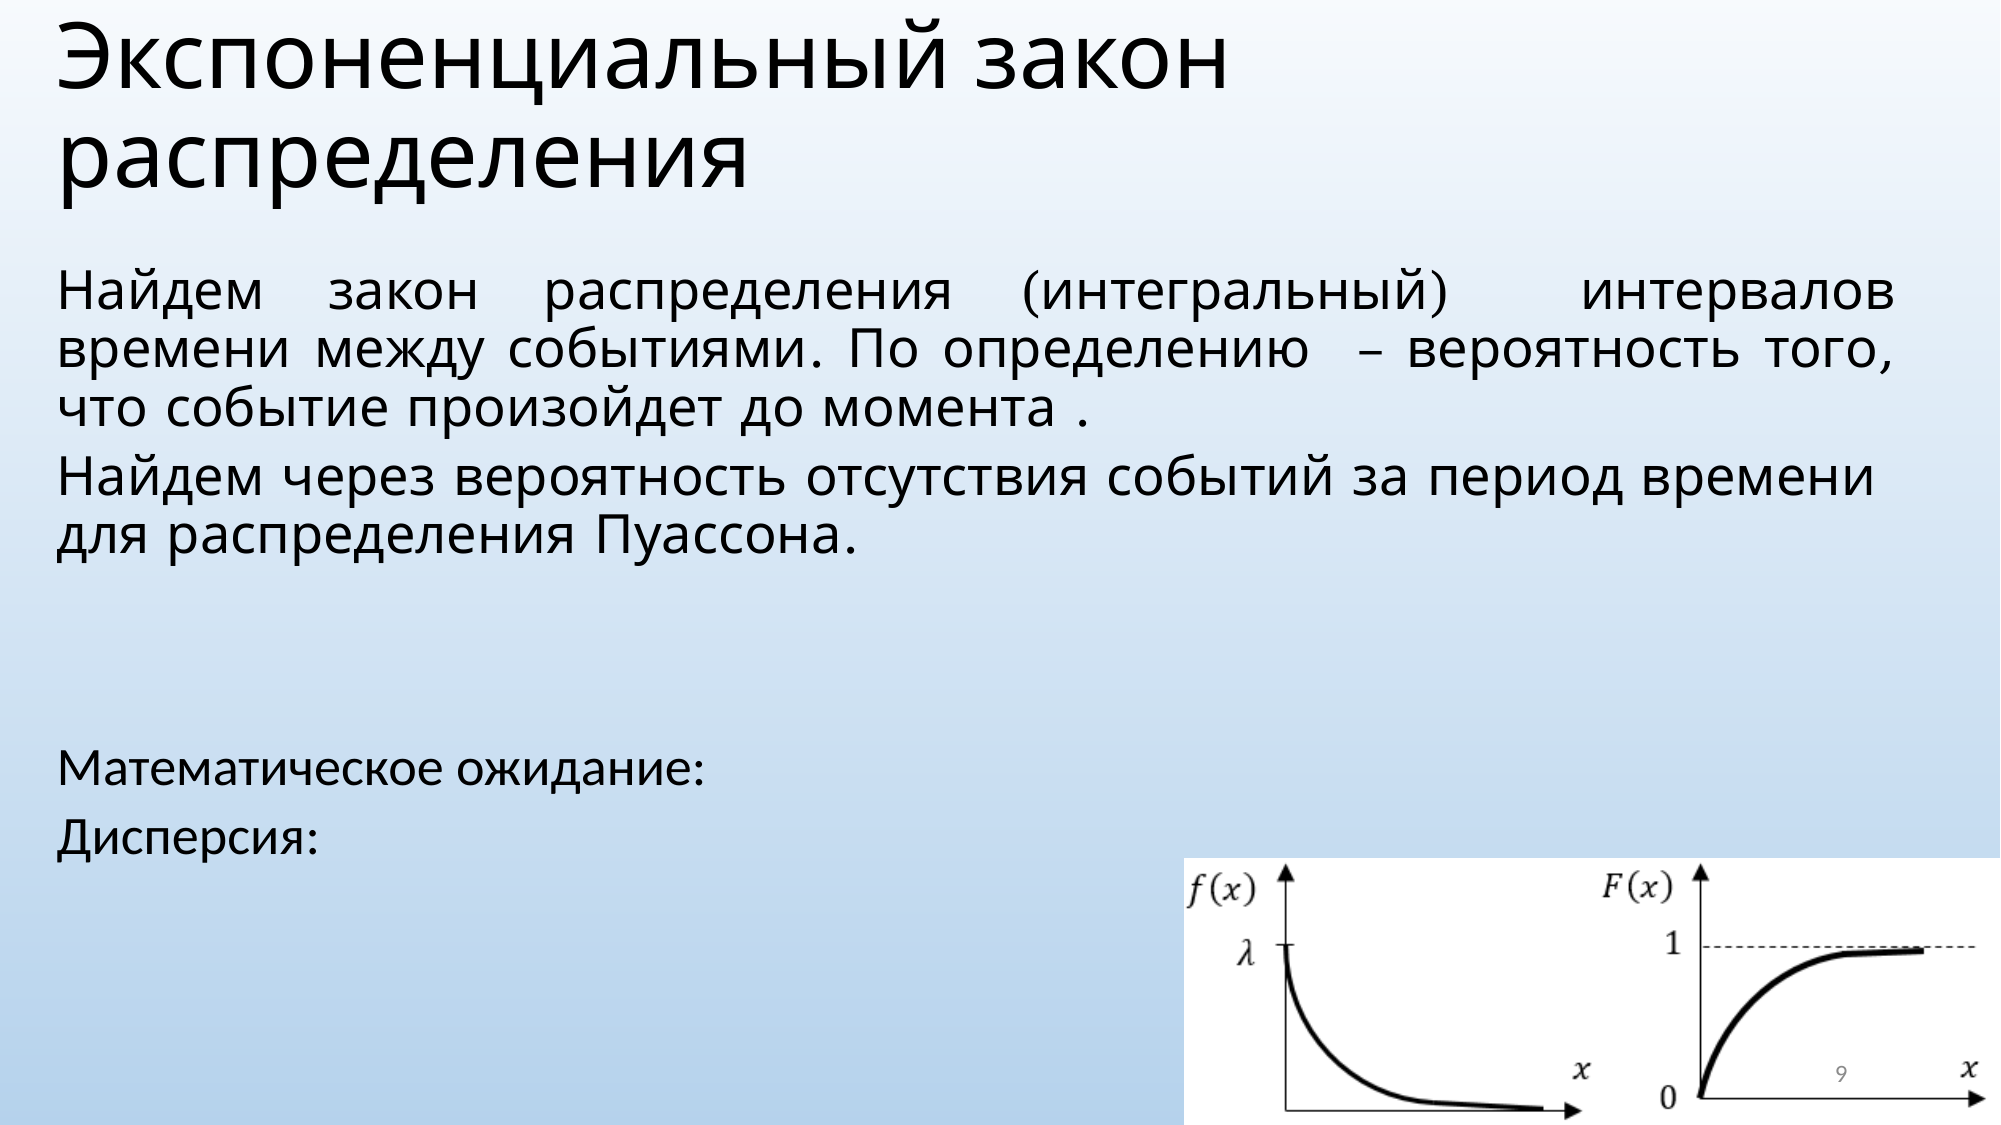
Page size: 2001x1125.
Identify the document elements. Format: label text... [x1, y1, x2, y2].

title Экспоненциальный закон распределения [41, 0, 1959, 218]
picture [1184, 858, 2000, 1125]
